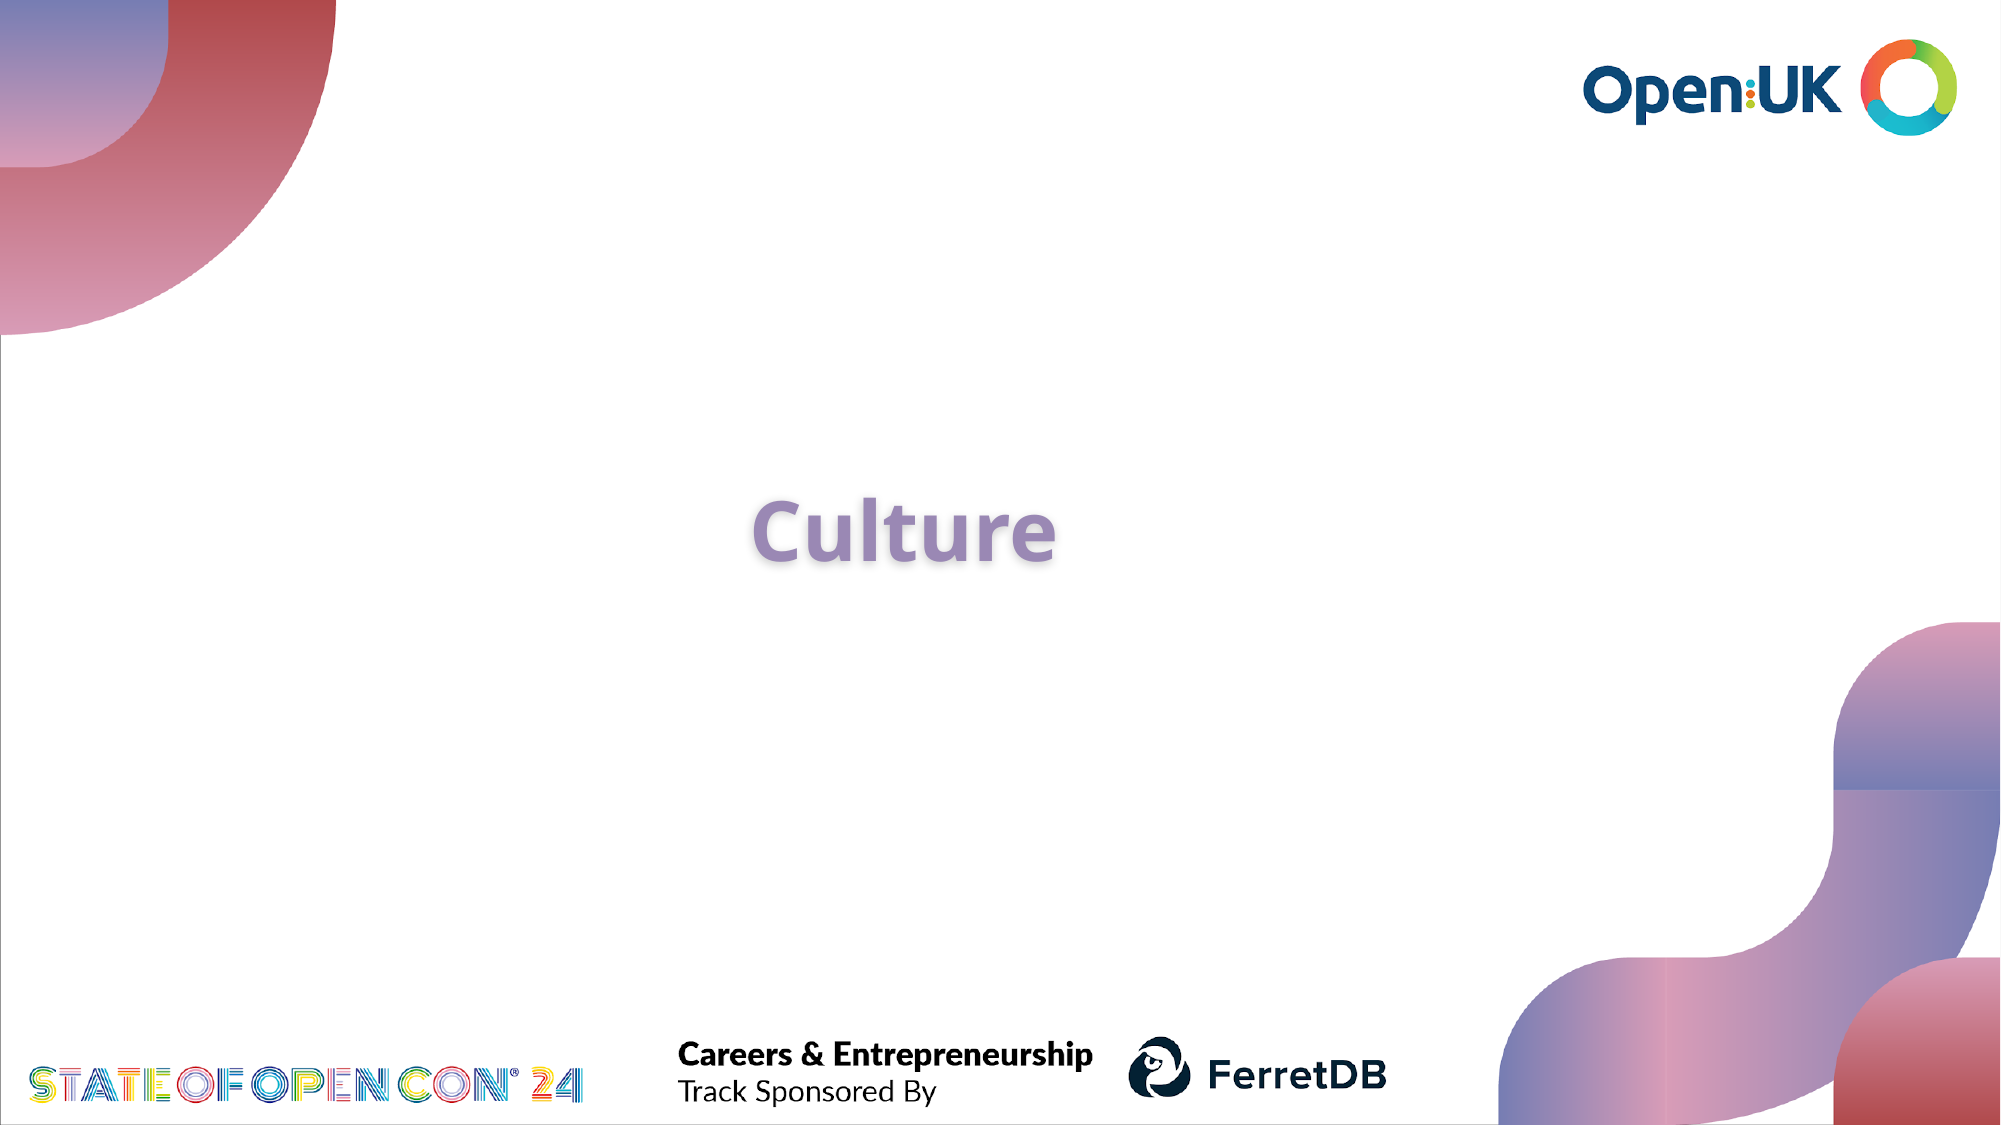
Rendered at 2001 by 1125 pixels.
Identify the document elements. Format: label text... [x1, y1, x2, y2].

text_box Culture [294, 484, 1526, 640]
picture [0, 0, 2001, 1125]
